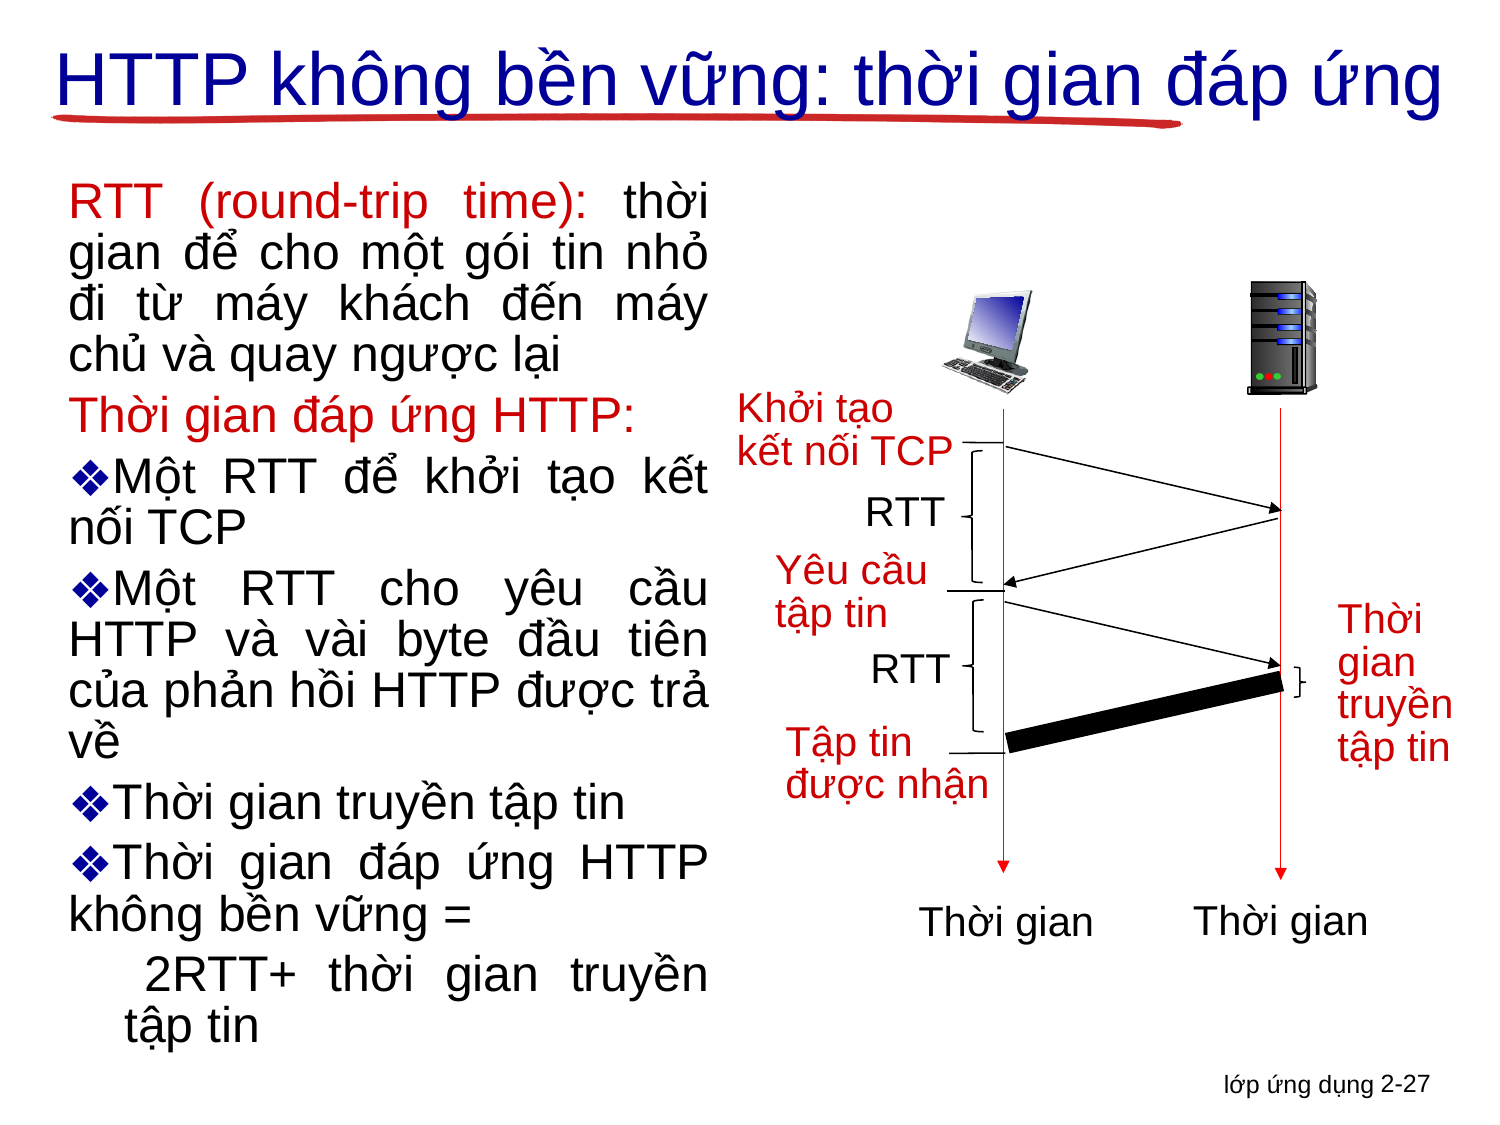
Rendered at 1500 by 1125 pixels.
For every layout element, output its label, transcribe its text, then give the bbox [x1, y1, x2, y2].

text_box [919, 285, 1035, 403]
text_box Tập tin được nhận [770, 714, 999, 815]
text_box RTT [849, 484, 962, 543]
picture [46, 109, 1197, 133]
text_box 2-‹#› [1365, 1060, 1477, 1106]
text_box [1006, 680, 1282, 744]
list RTT (round-trip time): thời gian để cho một gói tin nhỏ đi từ máy khách đến máy chủ và quay ngược lại Thời gian đáp ứng HTTP: Một RTT để khởi tạo kết nối TCP Một RTT cho yêu cầu HTTP và vài byte đầu tiên của phản hồi HTTP được trả về Thời gian truyền tập tin Thời gian đáp ứng HTTP không bền vững = 2RTT+ thời gian truyền tập tin [53, 170, 725, 933]
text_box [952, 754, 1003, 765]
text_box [1003, 518, 1279, 585]
text_box Thời gian [903, 895, 1112, 953]
text_box Khởi tạo kết nối TCP [721, 381, 972, 482]
text_box [968, 600, 984, 714]
text_box [962, 452, 983, 583]
text_box Thời gian truyền tập tin [1322, 592, 1500, 777]
title HTTP không bền vững: thời gian đáp ứng [39, 0, 1500, 152]
text_box lớp ứng dụng [914, 1060, 1390, 1108]
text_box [1247, 281, 1318, 395]
text_box Thời gian [1177, 886, 1386, 952]
text_box RTT [855, 641, 968, 700]
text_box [1005, 446, 1283, 511]
text_box [1293, 667, 1307, 698]
text_box Yêu cầu tập tin [760, 543, 945, 644]
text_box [1004, 601, 1282, 667]
